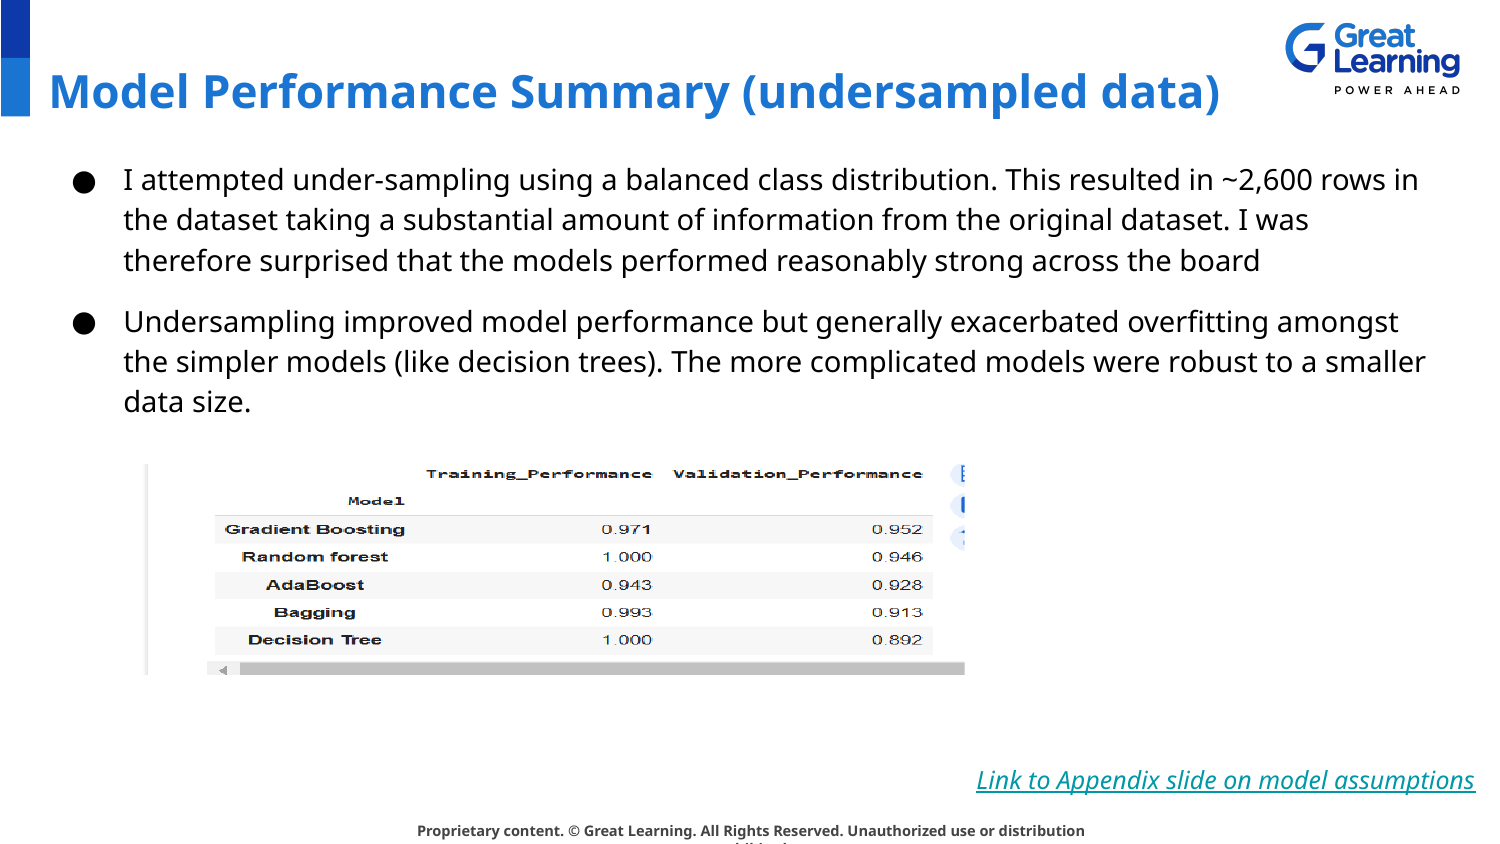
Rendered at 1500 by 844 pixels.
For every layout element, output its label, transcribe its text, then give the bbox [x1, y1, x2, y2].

title Model Performance Summary (undersampled data) [33, 47, 1431, 141]
list I attempted under-sampling using a balanced class distribution. This resulted in ~2,600 rows in the dataset taking a substantial amount of information from the original dataset. I was therefore surprised that the models performed reasonably strong across the board Undersampling improved model performance but generally exacerbated overfitting amongst the simpler models (like decision trees). The more complicated models were robust to a smaller data size. [33, 141, 1449, 750]
picture [1258, 11, 1487, 106]
text_box Link to Appendix slide on model assumptions [668, 749, 1491, 810]
picture [133, 464, 965, 675]
